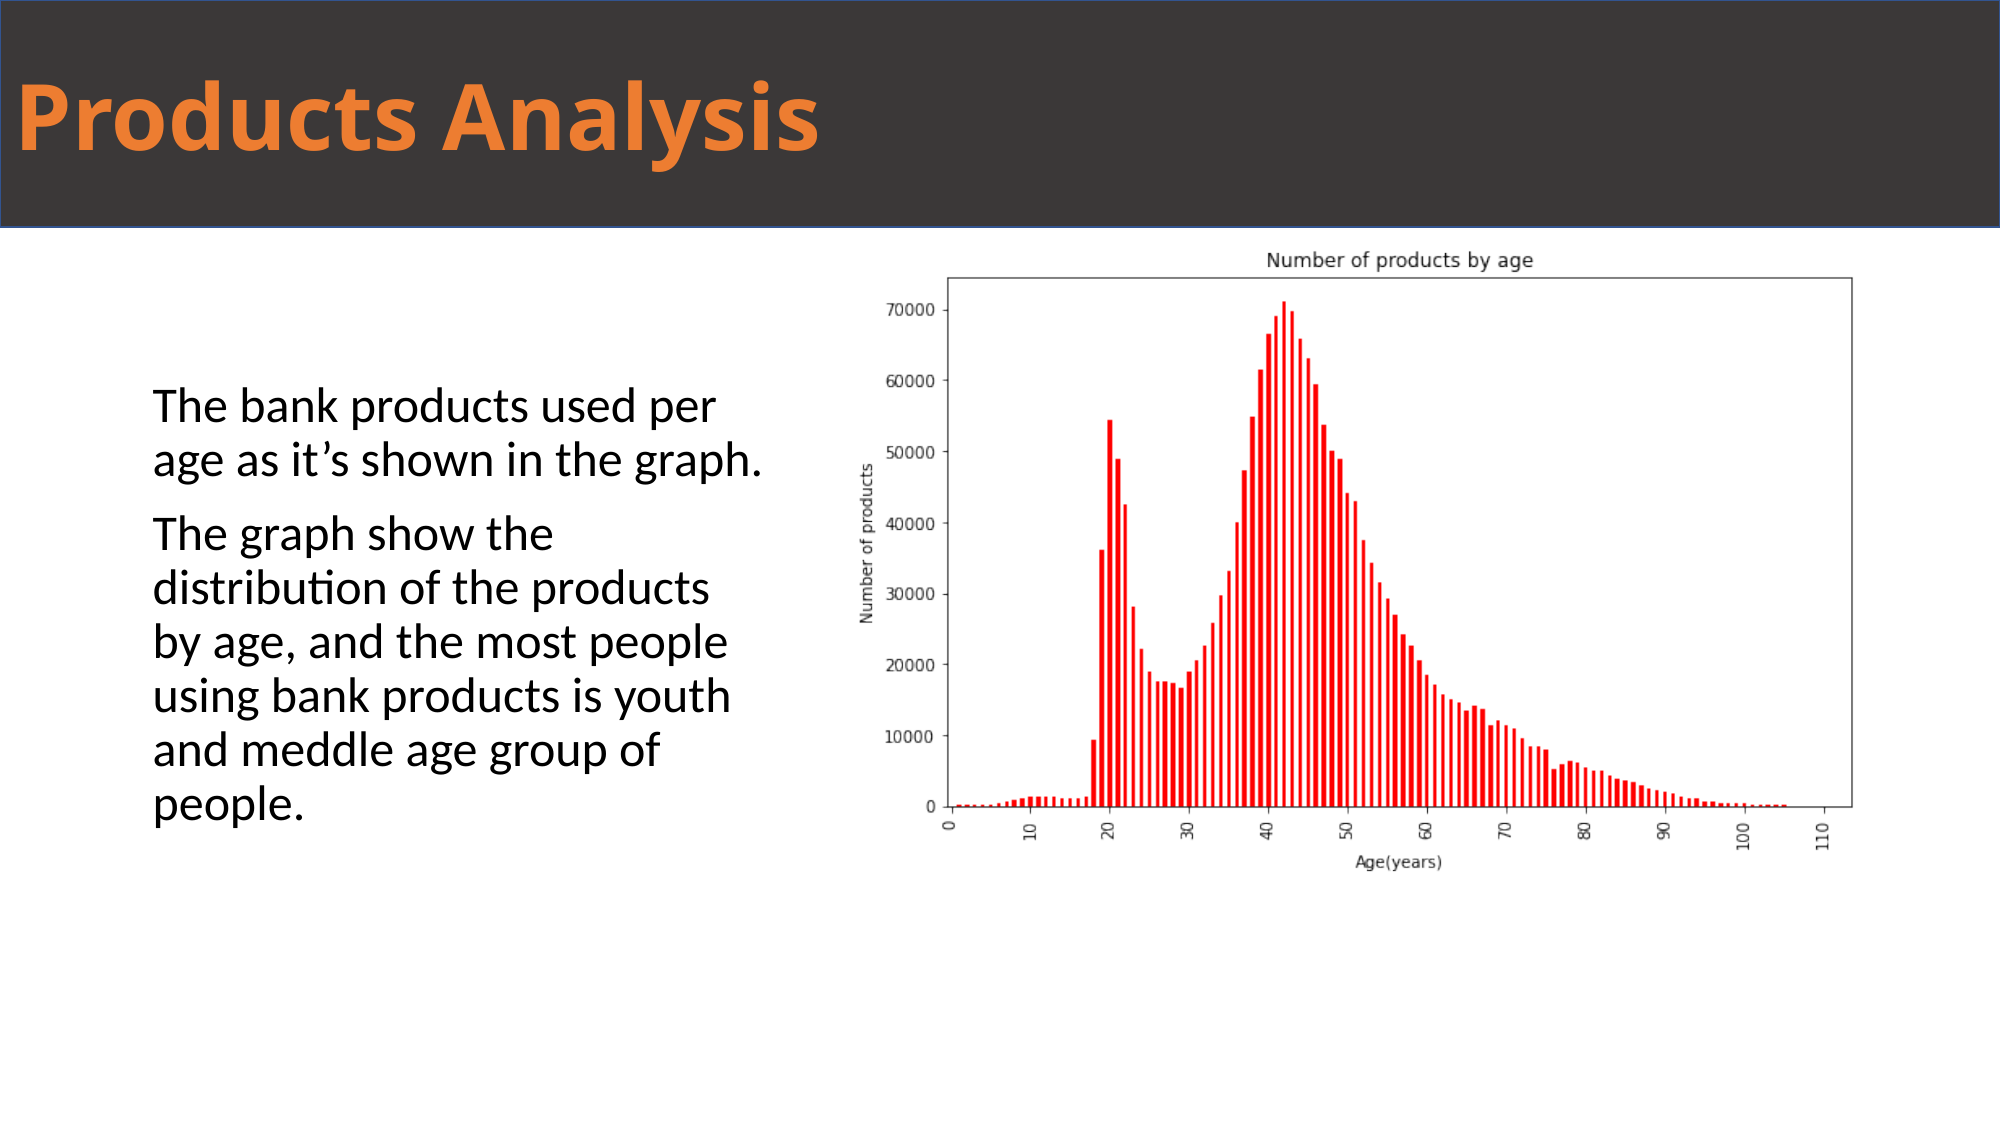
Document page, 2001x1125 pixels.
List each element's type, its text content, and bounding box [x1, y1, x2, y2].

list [850, 240, 1863, 883]
text_box Products Analysis [0, 0, 2000, 228]
list The bank products used per age as it’s shown in the graph. The graph show the distribution of the products by age, and the most people using bank products is youth and meddle age group of people. [137, 371, 783, 997]
